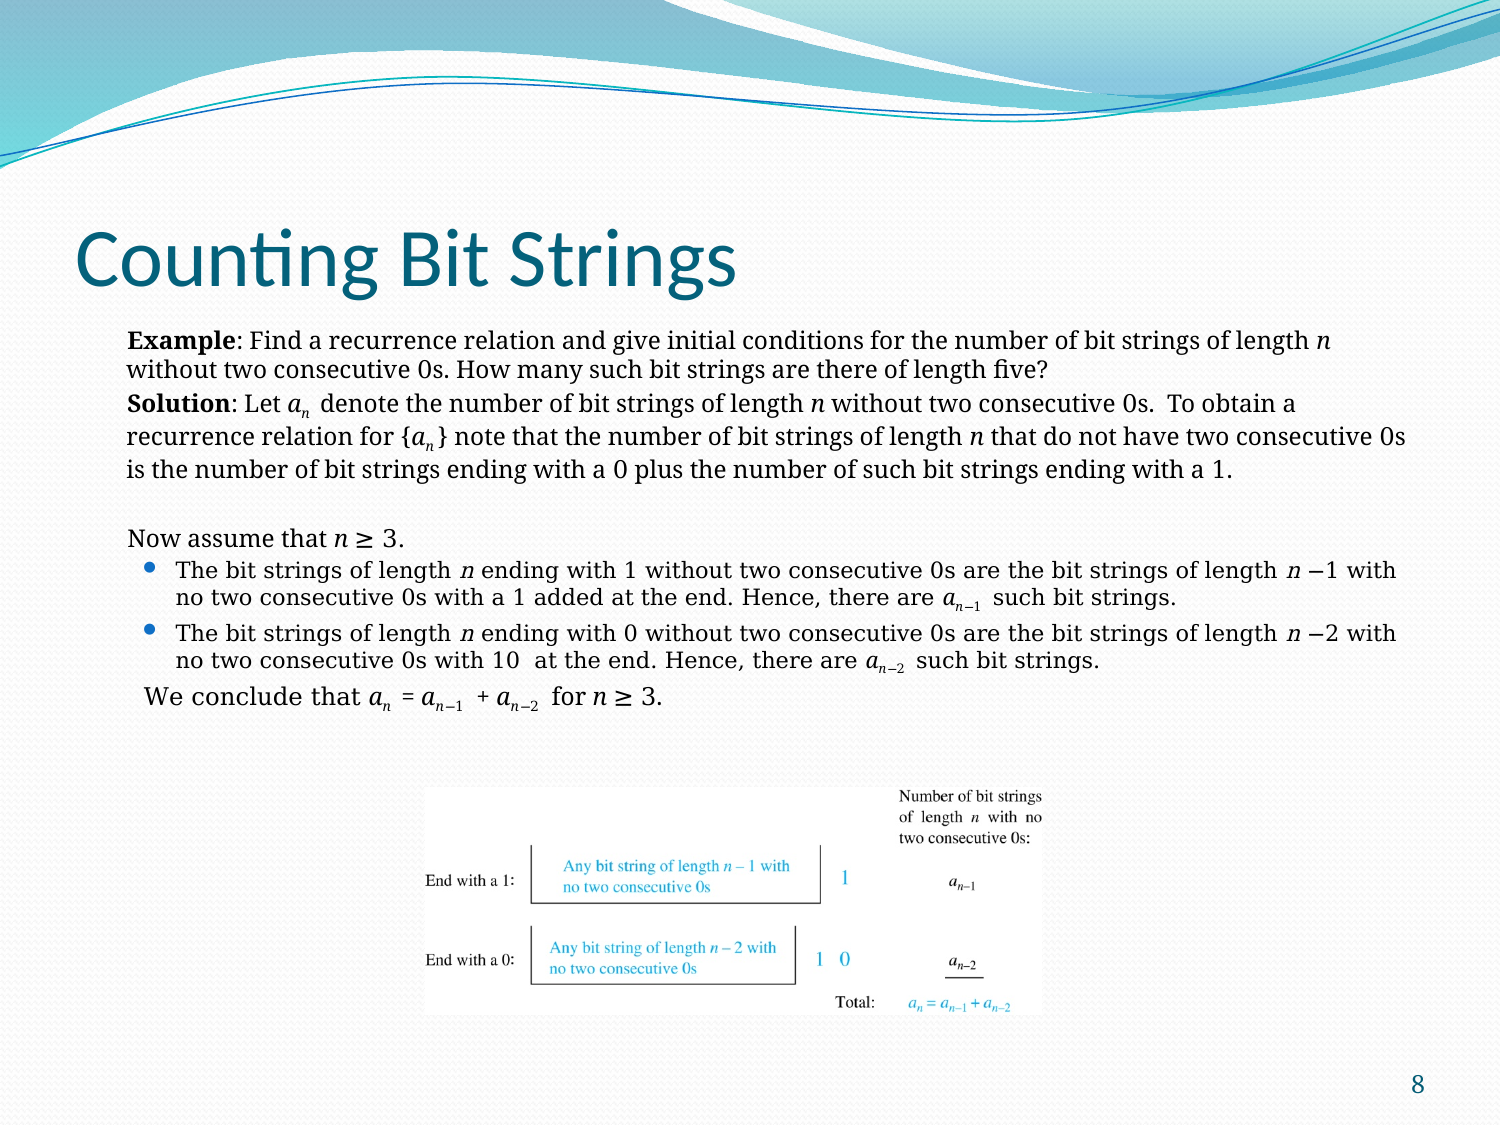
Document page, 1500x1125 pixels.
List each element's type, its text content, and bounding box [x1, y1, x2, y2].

list The following are linear nonhomogeneous recurrence relations with constant coefficients: an = an−1 + 2n , an = an−1 + an−2 + n2 + n + 1, an = 3an−1 + n3n , an = an−1 + an−2 + an−3 + n! where the following are the associated linear homogeneous recurrence relations, respectively: an = an−1 , an = an−1 + an−2, an = 3an−1 , an = an−1 + an−2 + an−3 [417, 788, 1048, 1025]
list Example: Find a recurrence relation and give initial conditions for the number of bit strings of length n without two consecutive 0s. How many such bit strings are there of length five? Solution: Let an denote the number of bit strings of length n without two consecutive 0s. To obtain a recurrence relation for {an } note that the number of bit strings of length n that do not have two consecutive 0s is the number of bit strings ending with a 0 plus the number of such bit strings ending with a 1. Now assume that n ≥ 3. The bit strings of length n ending with 1 without two consecutive 0s are the bit strings of length n −1 with no two consecutive 0s with a 1 added at the end. Hence, there are an−1 such bit strings. The bit strings of length n ending with 0 without two consecutive 0s are the bit strings of length n −2 with no two consecutive 0s with 10 at the end. Hence, there are an−2 such bit strings. We conclude that an = an−1 + an−2 for n ≥ 3. [75, 317, 1425, 1038]
picture [424, 787, 1042, 1015]
title Counting Bit Strings [75, 115, 1425, 303]
slide_number 8 [1299, 1042, 1425, 1103]
